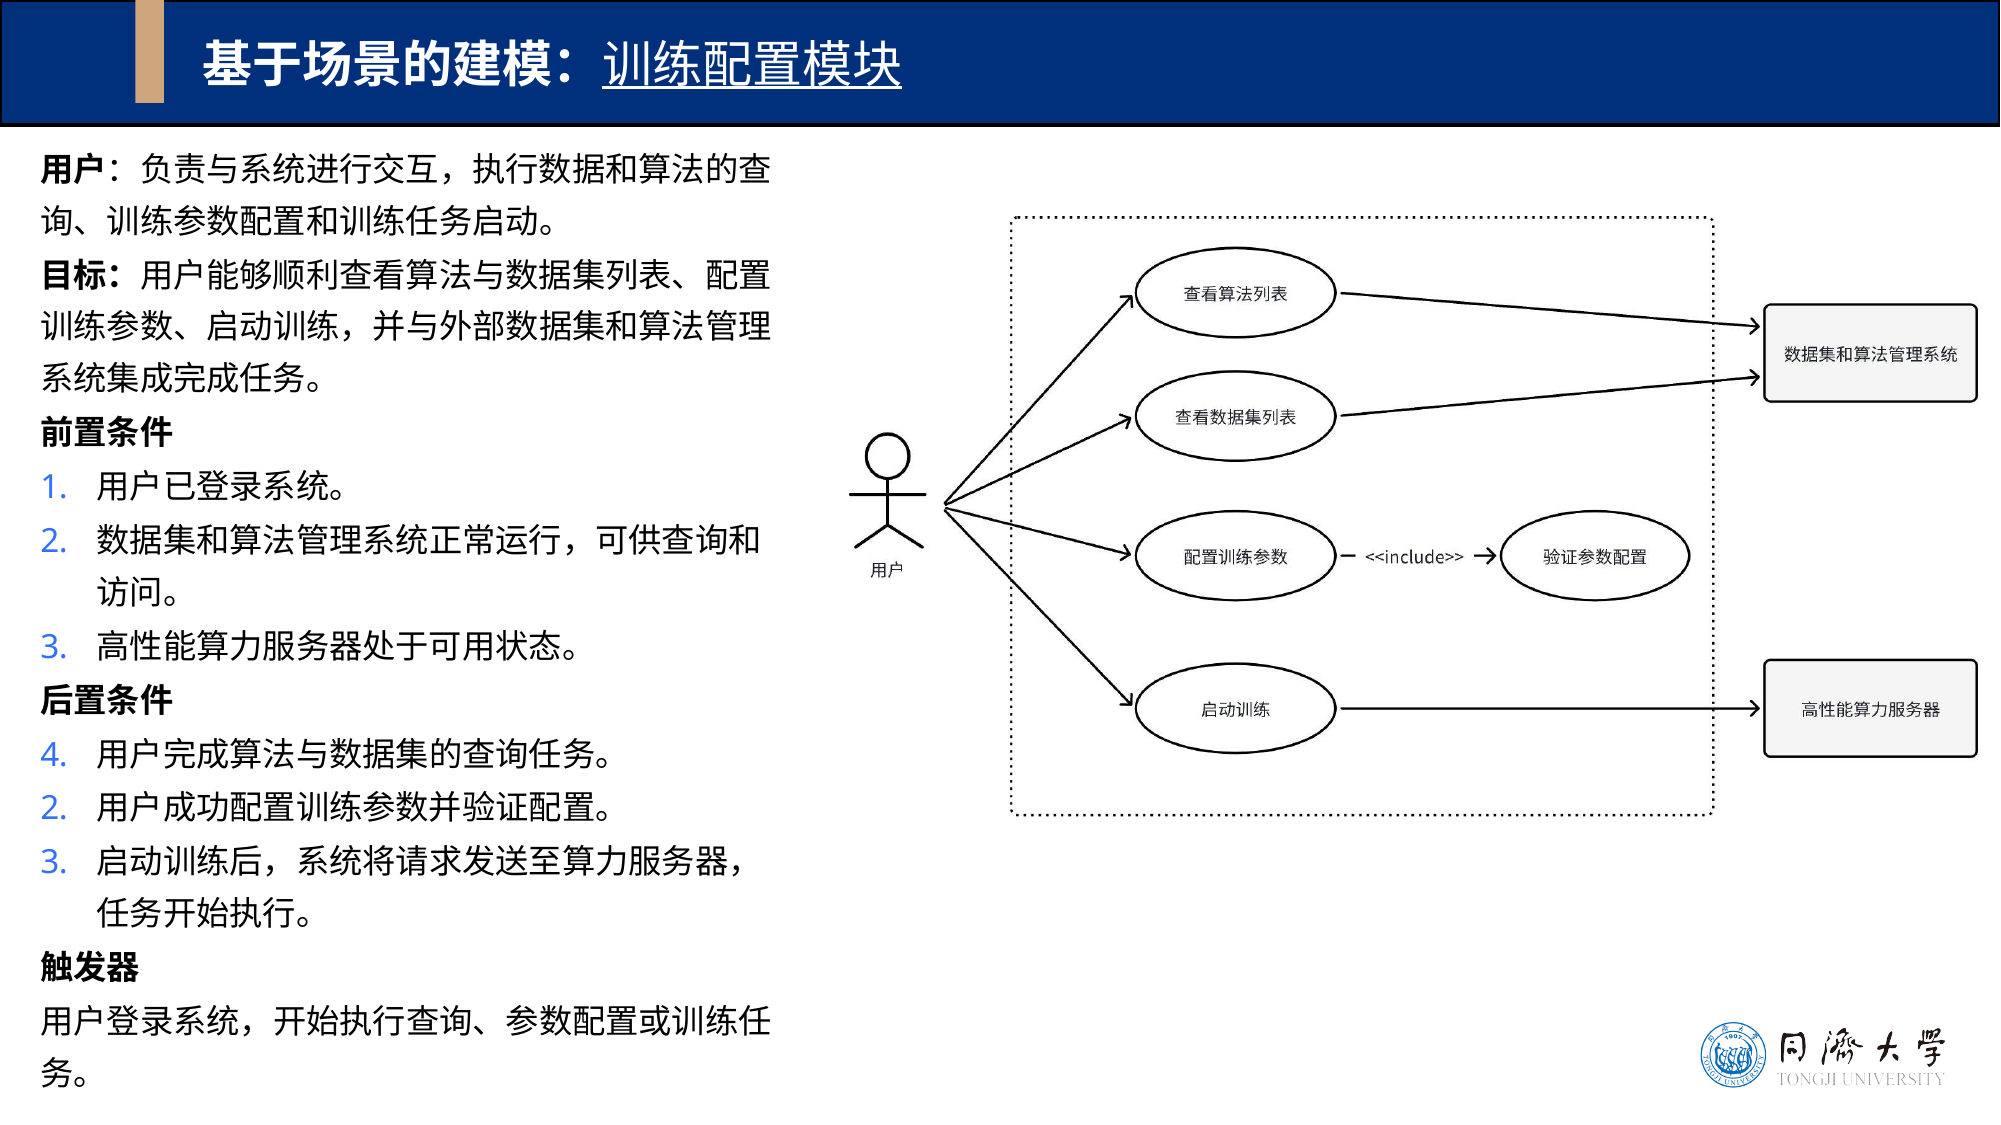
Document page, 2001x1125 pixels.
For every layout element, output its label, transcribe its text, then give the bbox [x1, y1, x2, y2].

text_box 基于场景的建模：训练配置模块 [202, 32, 1047, 93]
text_box 用户：负责与系统进行交互，执行数据和算法的查询、训练参数配置和训练任务启动。 目标：用户能够顺利查看算法与数据集列表、配置训练参数、启动训练，并与外部数据集和算法管理系统集成完成任务。 前置条件 用户已登录系统。 数据集和算法管理系统正常运行，可供查询和访问。 高性能算力服务器处于可用状态。 后置条件 用户完成算法与数据集的查询任务。 用户成功配置训练参数并验证配置。 启动训练后，系统将请求发送至算力服务器，任务开始执行。 触发器 用户登录系统，开始执行查询、参数配置或训练任务。 [25, 128, 802, 1125]
picture [1684, 983, 1963, 1125]
text_box [0, 0, 2000, 127]
text_box [134, 0, 166, 105]
picture [827, 215, 2000, 831]
